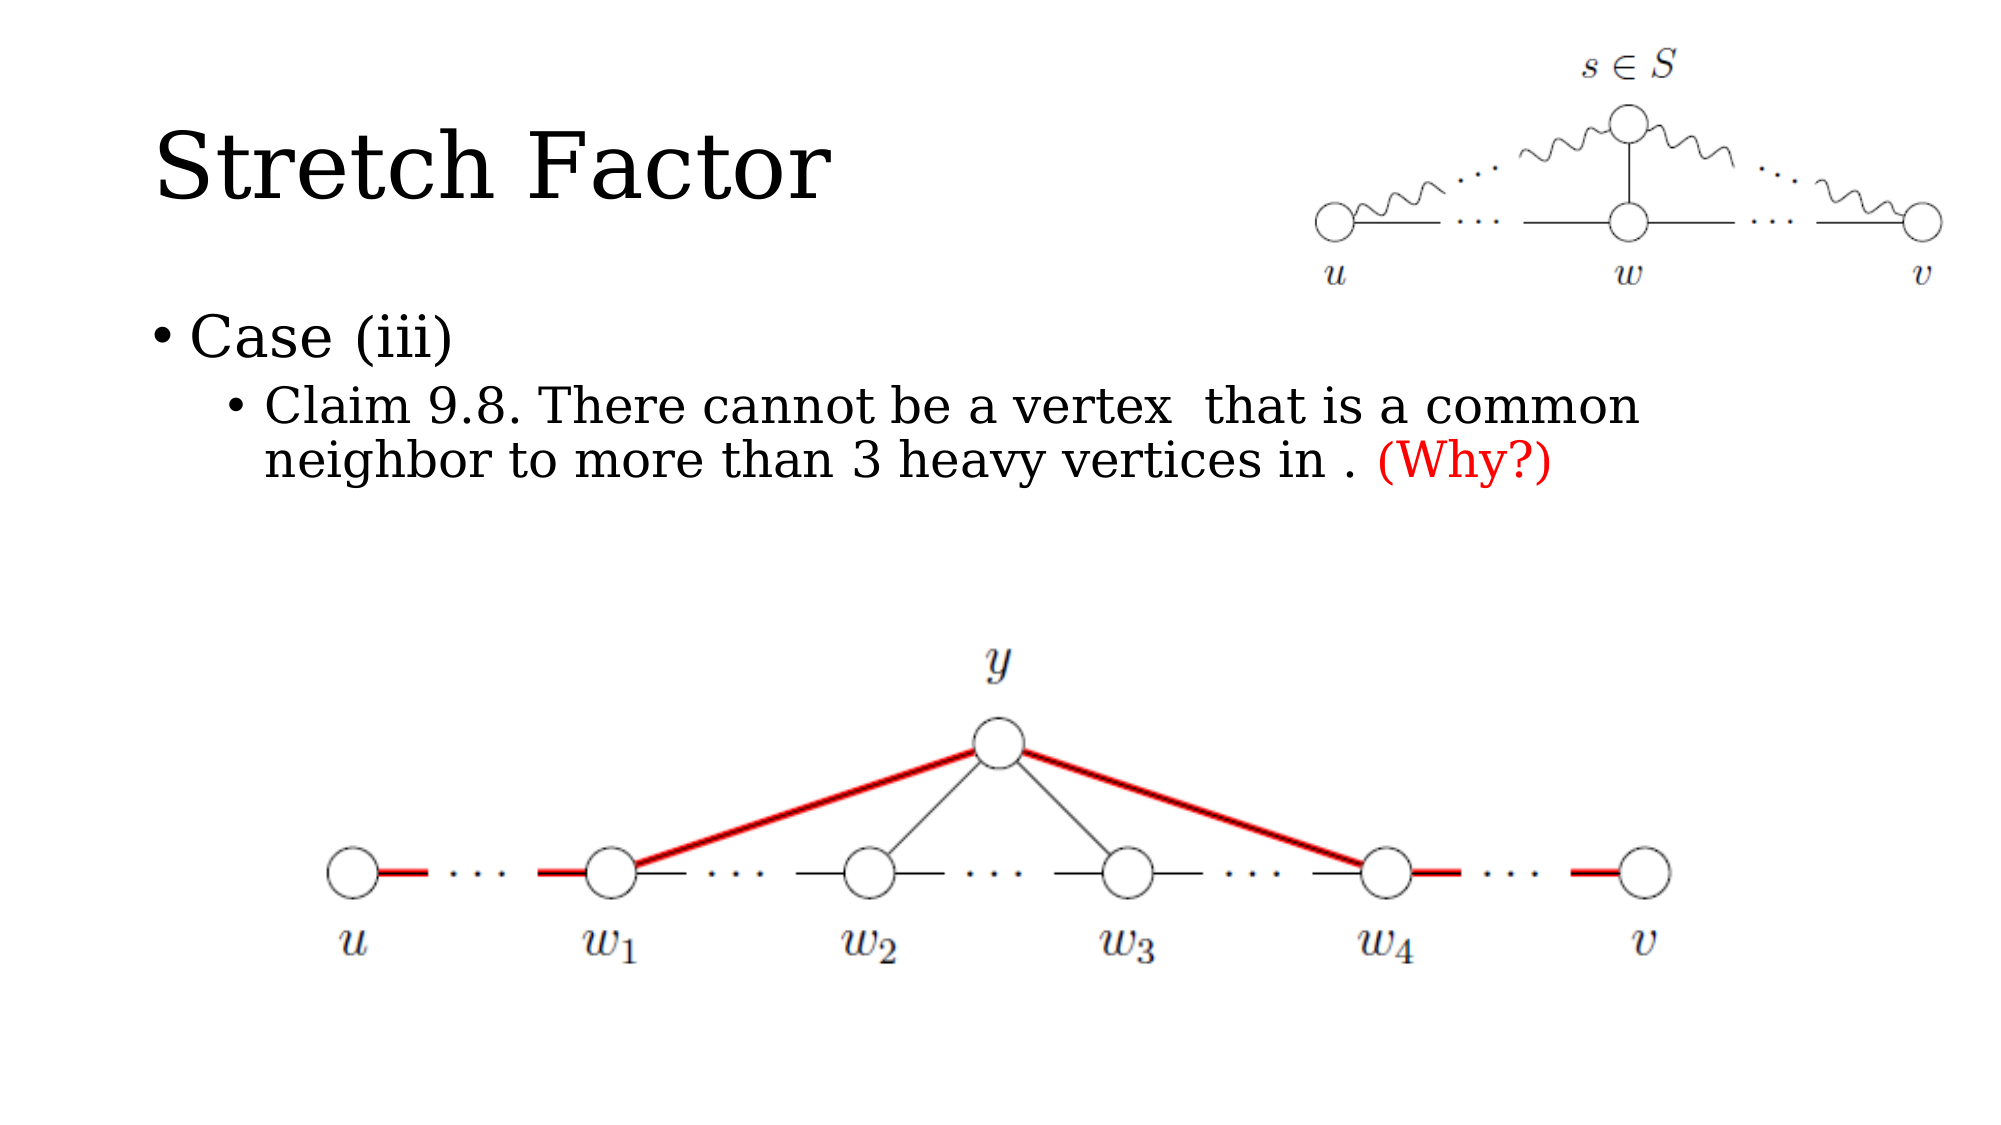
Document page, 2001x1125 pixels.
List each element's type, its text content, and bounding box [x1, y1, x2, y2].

picture [282, 608, 1718, 991]
title Stretch Factor [137, 59, 1281, 278]
picture [1281, 31, 1967, 307]
